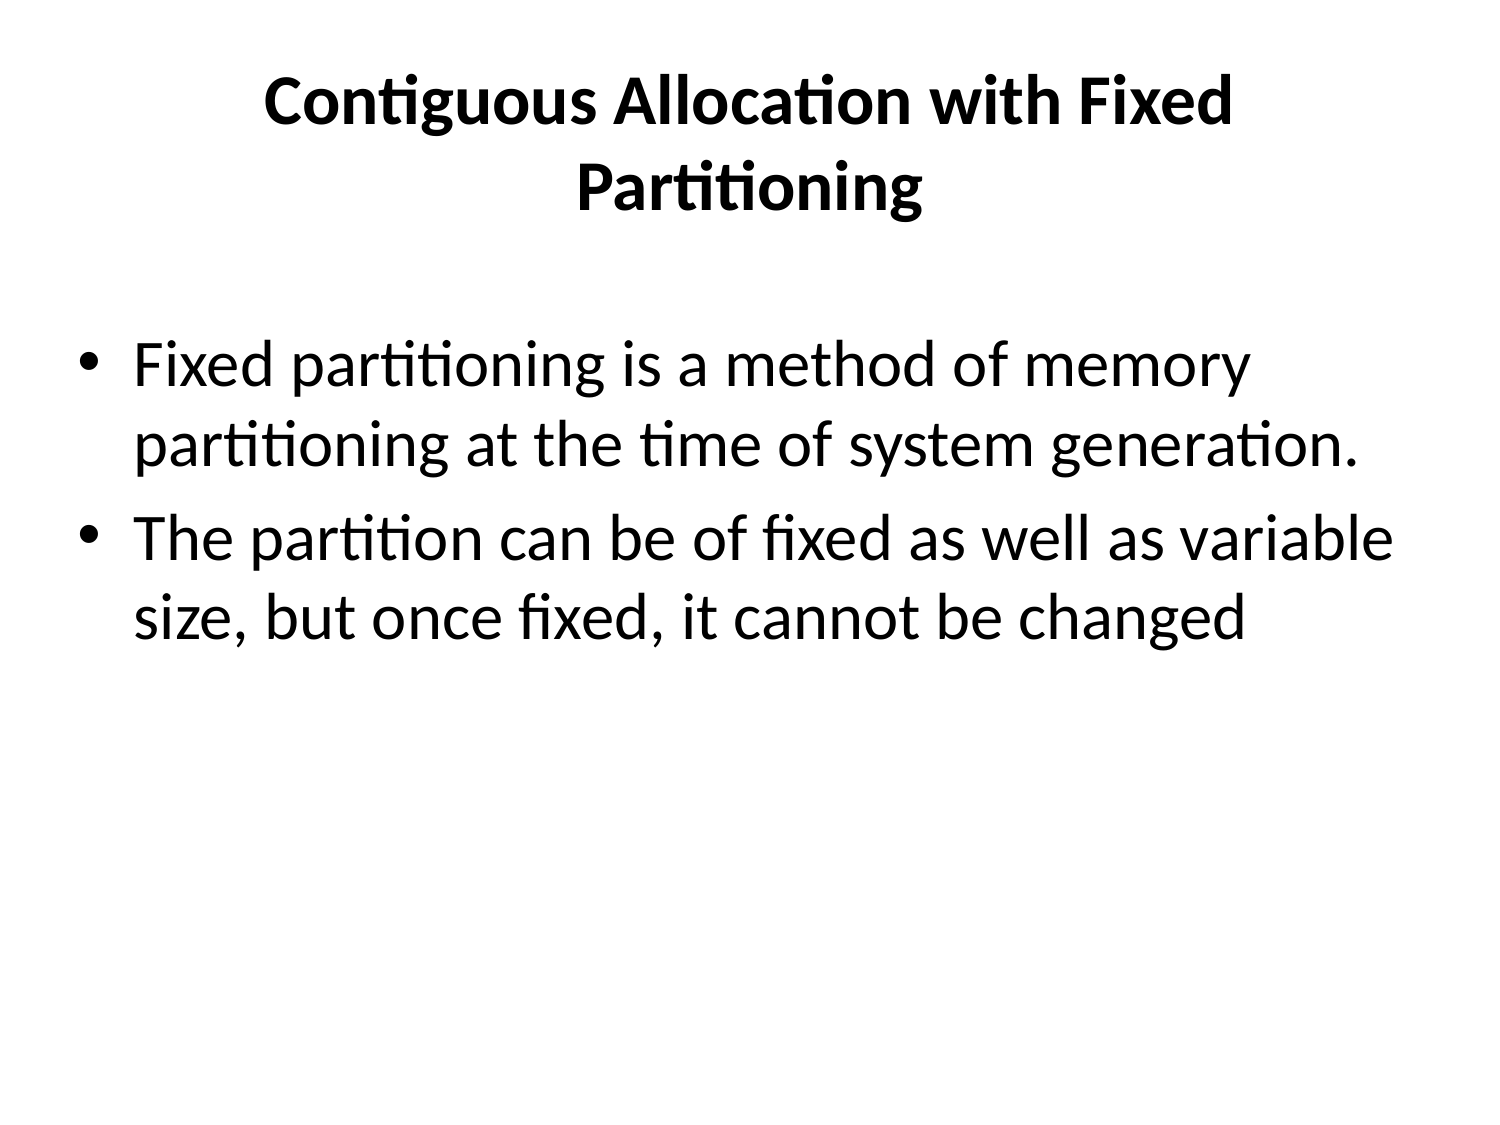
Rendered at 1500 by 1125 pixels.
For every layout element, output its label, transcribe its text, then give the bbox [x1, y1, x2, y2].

list Fixed partitioning is a method of memory partitioning at the time of system generation. The partition can be of fixed as well as variable size, but once fixed, it cannot be changed [62, 312, 1450, 1055]
title Contiguous Allocation with Fixed Partitioning [75, 45, 1425, 233]
